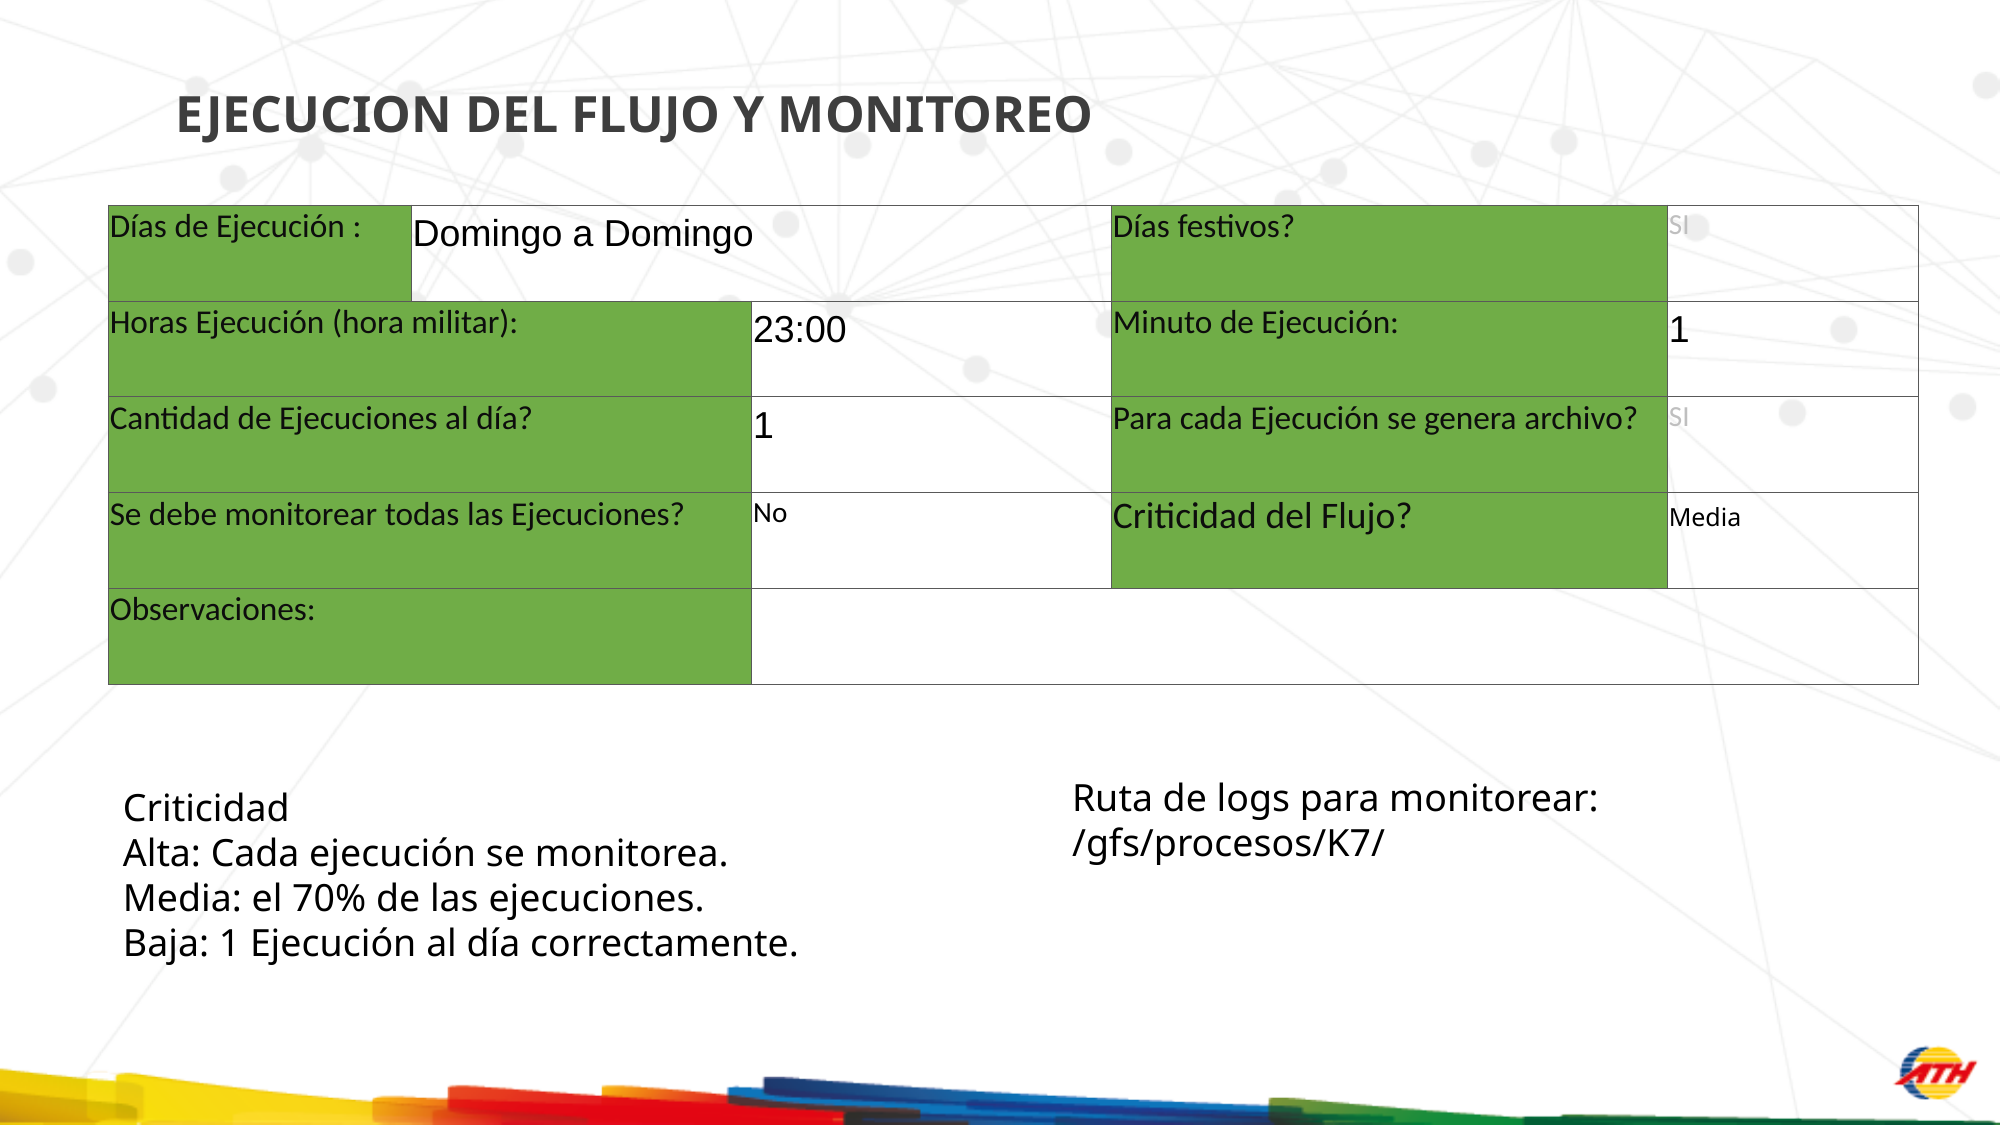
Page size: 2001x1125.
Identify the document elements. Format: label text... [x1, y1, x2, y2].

table_cell Observaciones: [109, 589, 751, 684]
table_cell 23:00 [752, 302, 1111, 396]
table_cell Criticidad del Flujo? [1112, 493, 1667, 588]
picture [0, 0, 2000, 1125]
text_box Ruta de logs para monitorear: /gfs/procesos/K7/ [1057, 766, 1950, 871]
table_cell No [752, 493, 1111, 588]
text_box Criticidad Alta: Cada ejecución se monitorea. Media: el 70% de las ejecuciones. Baja: 1 Ejecución al día correctamente. [108, 776, 889, 972]
table_cell 1 [752, 397, 1111, 492]
table_cell Minuto de Ejecución: [1112, 302, 1667, 396]
table_header Domingo a Domingo [412, 206, 1111, 301]
table_cell Para cada Ejecución se genera archivo? [1112, 397, 1667, 492]
table_header SI [1668, 206, 1918, 301]
table_header Días festivos? [1112, 206, 1667, 301]
table_cell Media [1668, 493, 1918, 588]
table_cell SI [1668, 397, 1918, 492]
table_cell 1 [1668, 302, 1918, 396]
table_cell [752, 589, 1918, 684]
text_box EJECUCION DEL FLUJO Y MONITOREO [160, 74, 1109, 150]
table_cell Cantidad de Ejecuciones al día? [109, 397, 751, 492]
table_cell Se debe monitorear todas las Ejecuciones? [109, 493, 751, 588]
table_header Días de Ejecución : [109, 206, 411, 301]
table_cell Horas Ejecución (hora militar): [109, 302, 751, 396]
